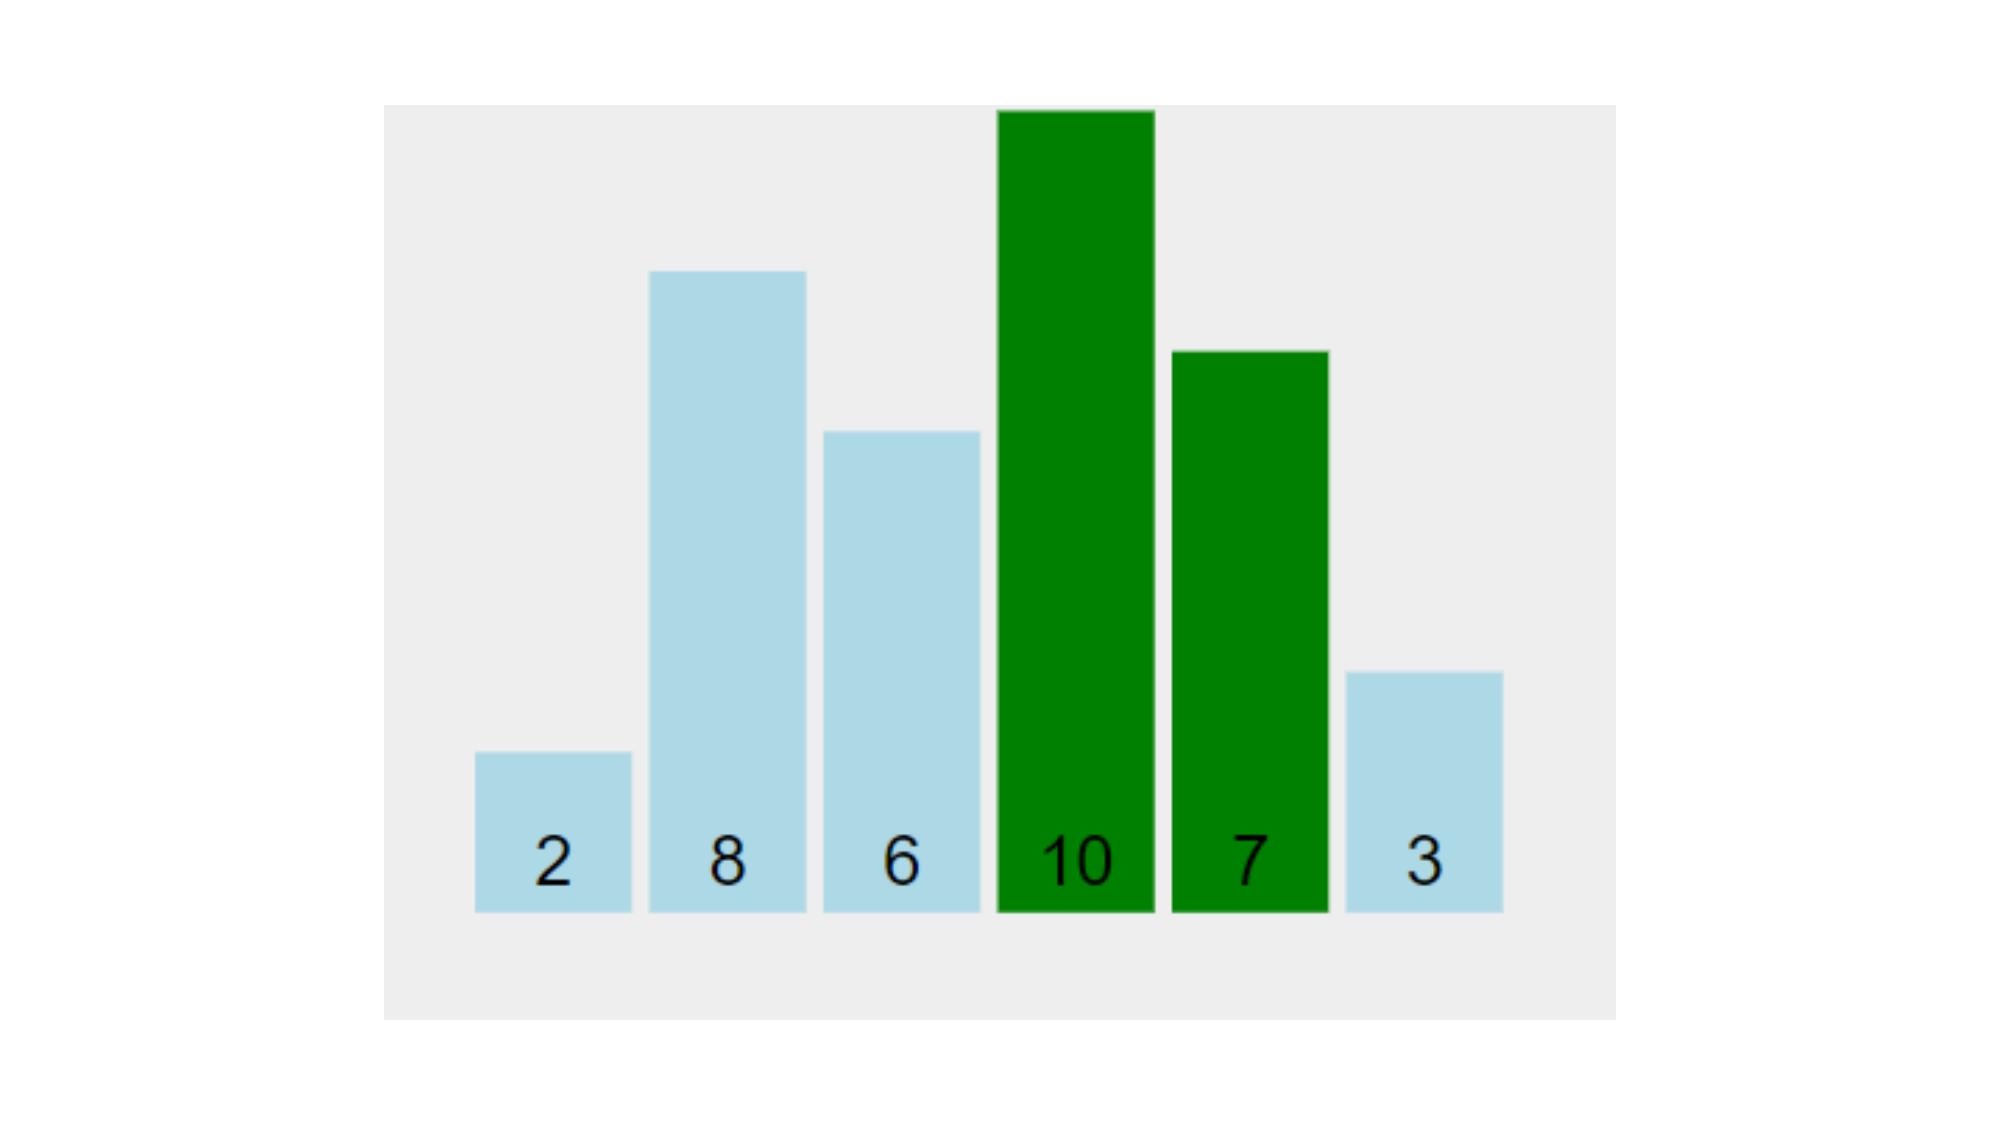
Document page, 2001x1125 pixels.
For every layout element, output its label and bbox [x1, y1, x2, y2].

list [384, 105, 1616, 1020]
